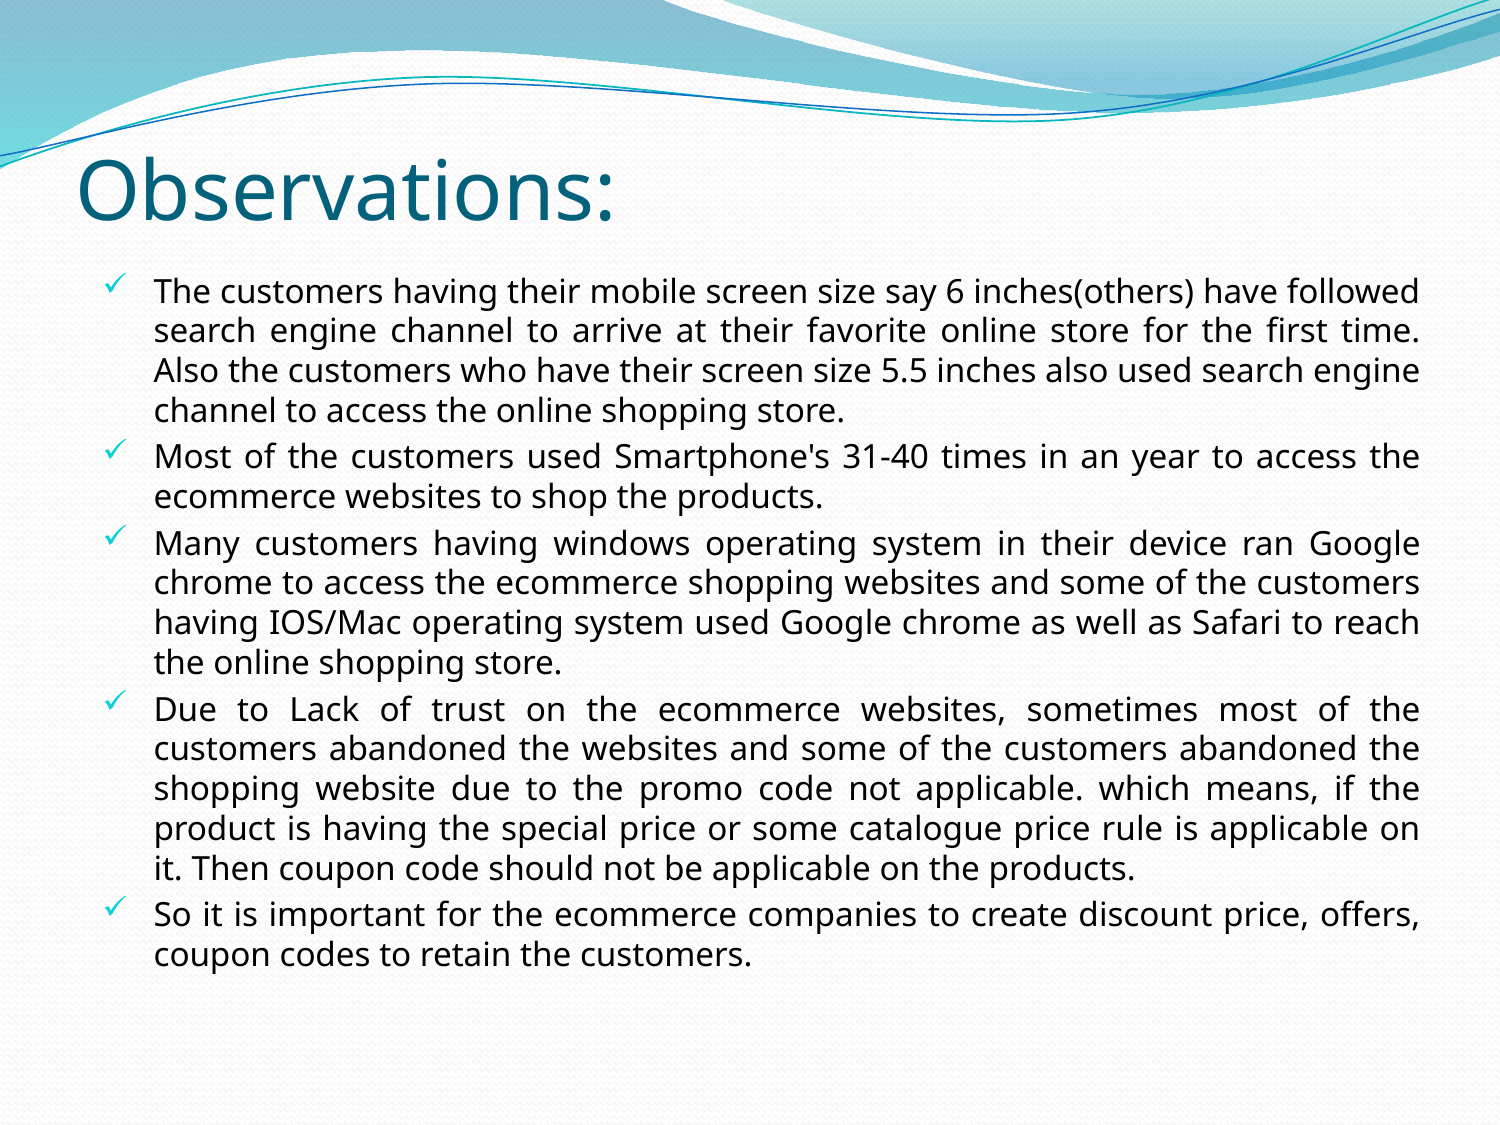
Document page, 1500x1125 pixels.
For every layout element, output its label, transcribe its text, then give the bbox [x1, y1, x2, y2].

list The customers having their mobile screen size say 6 inches(others) have followed search engine channel to arrive at their favorite online store for the first time. Also the customers who have their screen size 5.5 inches also used search engine channel to access the online shopping store. Most of the customers used Smartphone's 31-40 times in an year to access the ecommerce websites to shop the products. Many customers having windows operating system in their device ran Google chrome to access the ecommerce shopping websites and some of the customers having IOS/Mac operating system used Google chrome as well as Safari to reach the online shopping store. Due to Lack of trust on the ecommerce websites, sometimes most of the customers abandoned the websites and some of the customers abandoned the shopping website due to the promo code not applicable. which means, if the product is having the special price or some catalogue price rule is applicable on it. Then coupon code should not be applicable on the products. So it is important for the ecommerce companies to create discount price, offers, coupon codes to retain the customers. [87, 262, 1438, 983]
title Observations: [75, 50, 1425, 238]
